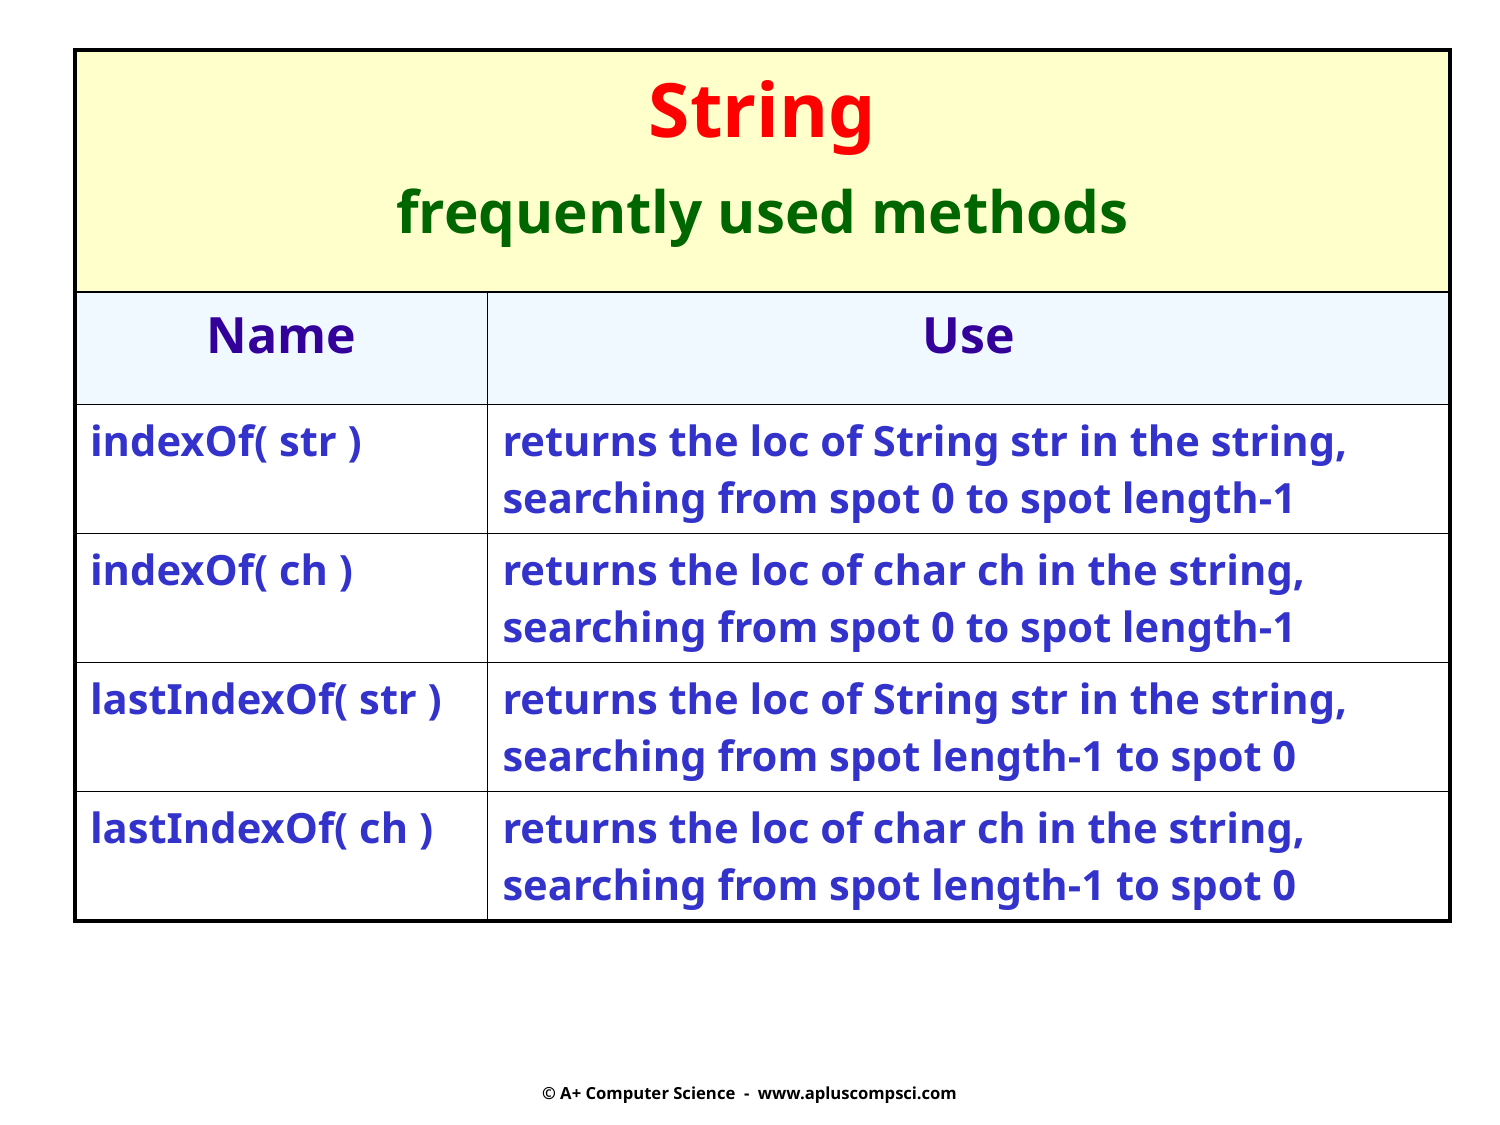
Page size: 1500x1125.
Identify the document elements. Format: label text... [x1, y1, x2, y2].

table_cell lastIndexOf( str ) [77, 663, 487, 791]
footer © A+ Computer Science - www.apluscompsci.com [512, 1024, 988, 1101]
table_cell indexOf( ch ) [77, 534, 487, 662]
table_cell returns the loc of String str in the string, searching from spot 0 to spot length-1 [488, 405, 1448, 533]
table_cell indexOf( str ) [77, 405, 487, 533]
table_cell Name [77, 293, 487, 404]
table_header String frequently used methods [77, 52, 1448, 291]
table_cell returns the loc of char ch in the string, searching from spot 0 to spot length-1 [488, 534, 1448, 662]
table_cell lastIndexOf( ch ) [77, 792, 487, 919]
table_cell returns the loc of String str in the string, searching from spot length-1 to spot 0 [488, 663, 1448, 791]
table_cell Use [488, 293, 1448, 404]
table_cell returns the loc of char ch in the string, searching from spot length-1 to spot 0 [488, 792, 1448, 919]
